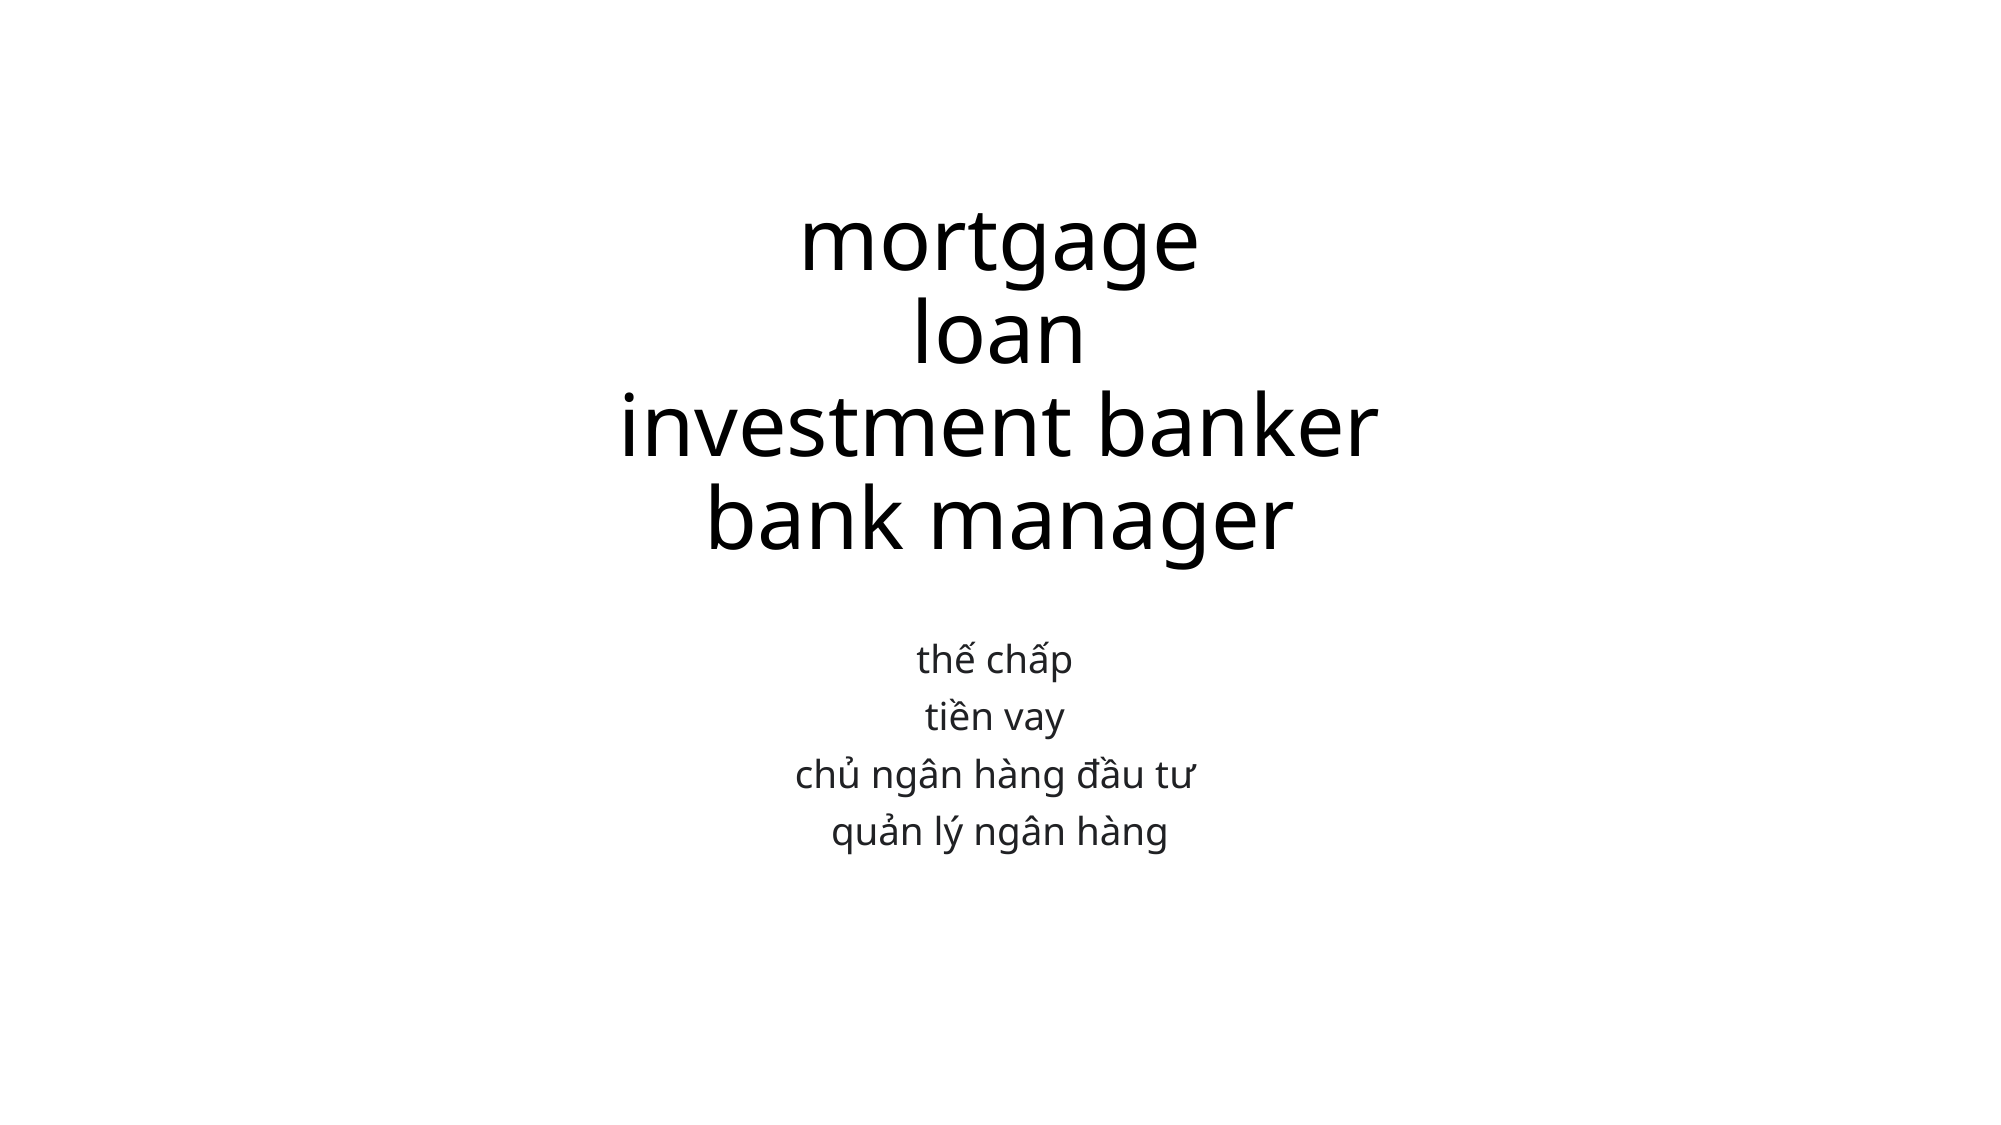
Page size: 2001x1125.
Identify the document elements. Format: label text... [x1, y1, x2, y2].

subtitle thế chấp tiền vay chủ ngân hàng đầu tư quản lý ngân hàng [249, 590, 1750, 863]
title mortgage loan investment banker bank manager [249, 184, 1750, 576]
